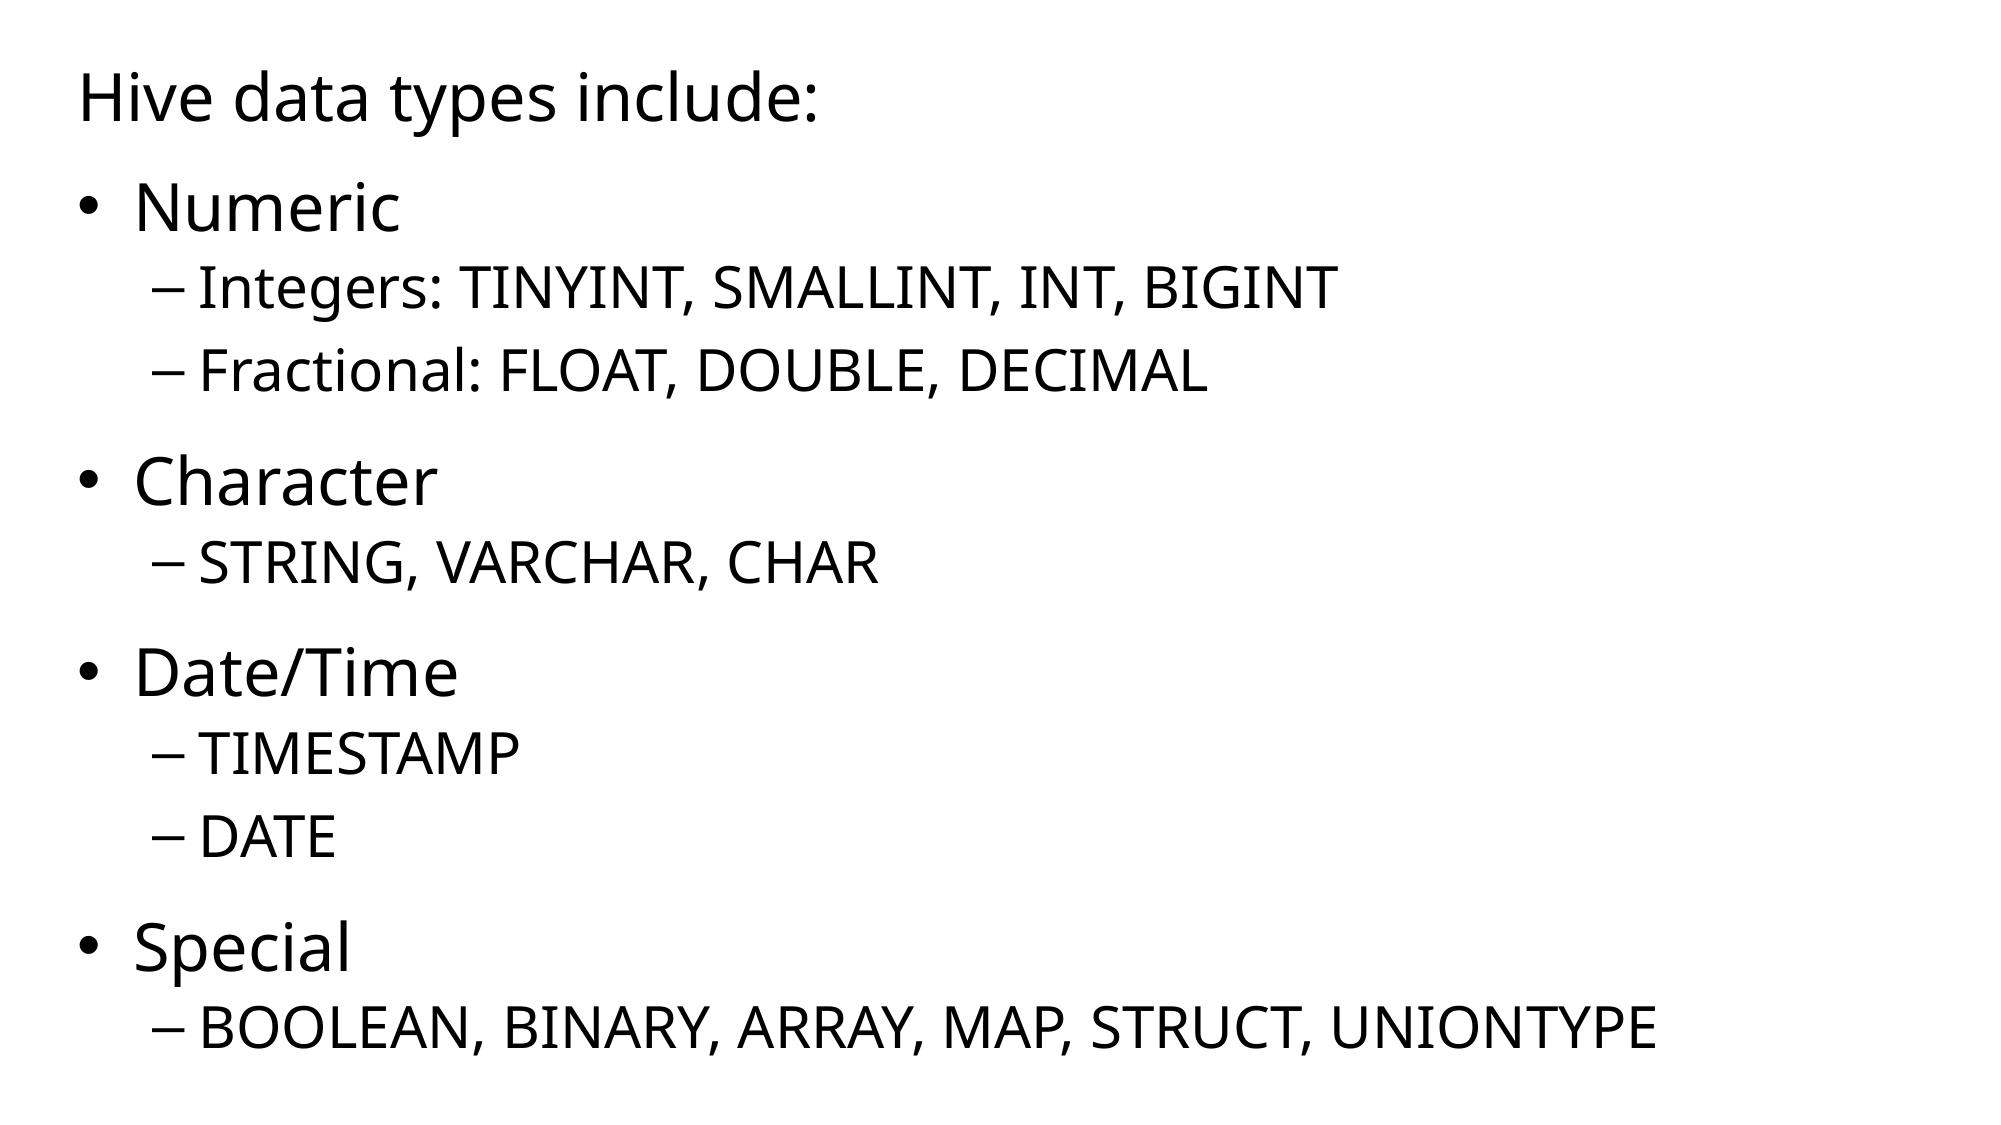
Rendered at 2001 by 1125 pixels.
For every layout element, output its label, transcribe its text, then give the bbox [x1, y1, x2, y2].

list Hive data types include: Numeric Integers: TINYINT, SMALLINT, INT, BIGINT Fractional: FLOAT, DOUBLE, DECIMAL Character STRING, VARCHAR, CHAR Date/Time TIMESTAMP DATE Special BOOLEAN, BINARY, ARRAY, MAP, STRUCT, UNIONTYPE [62, 47, 1953, 1096]
